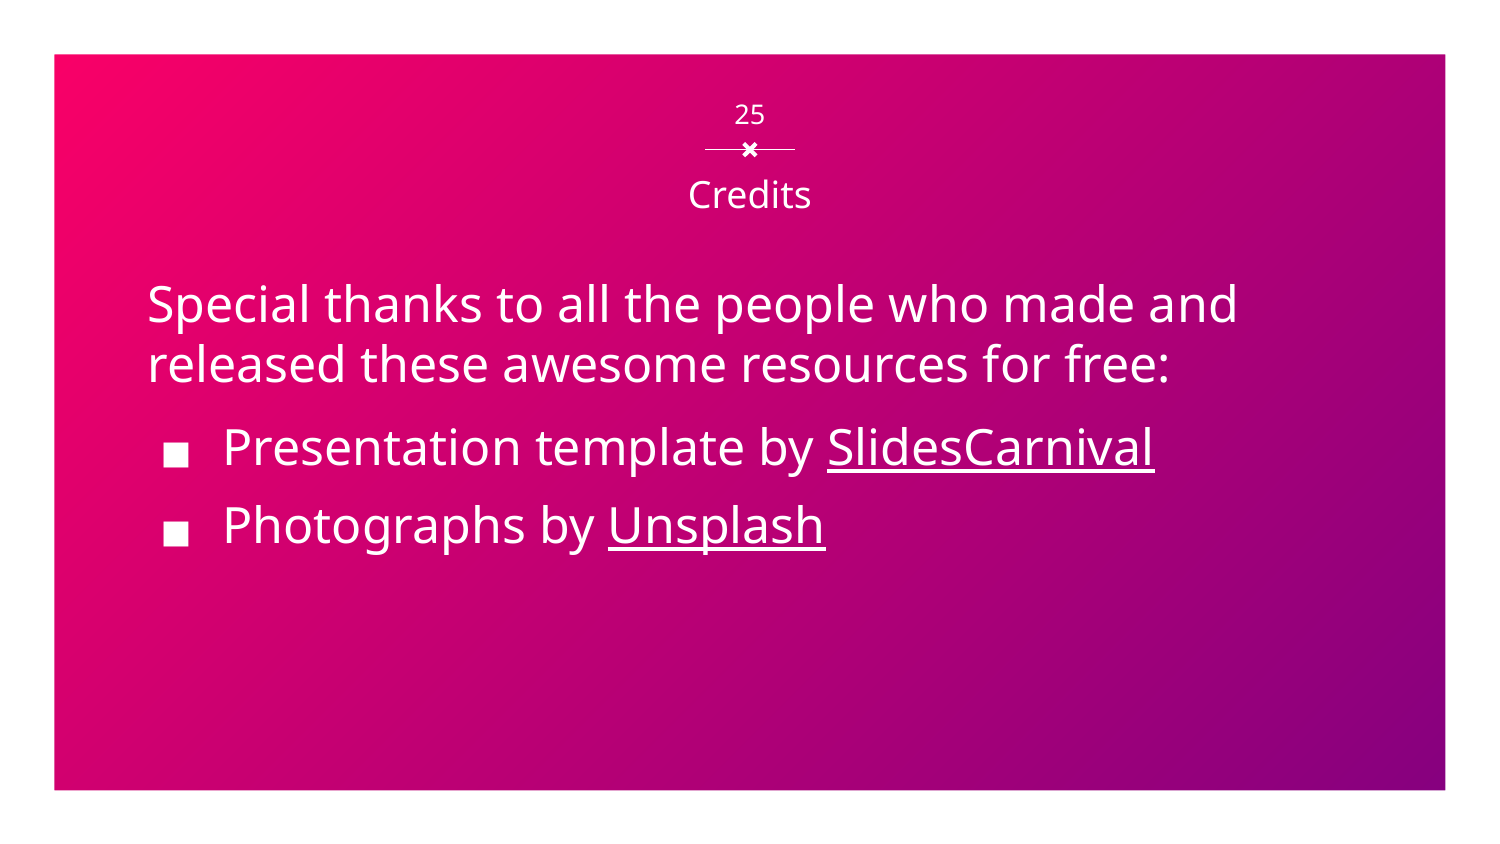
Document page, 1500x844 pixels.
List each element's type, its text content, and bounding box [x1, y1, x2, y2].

list Special thanks to all the people who made and released these awesome resources for free: Presentation template by SlidesCarnival Photographs by Unsplash [132, 257, 1368, 720]
title Credits [53, 161, 1447, 226]
slide_number ‹#› [705, 83, 795, 149]
